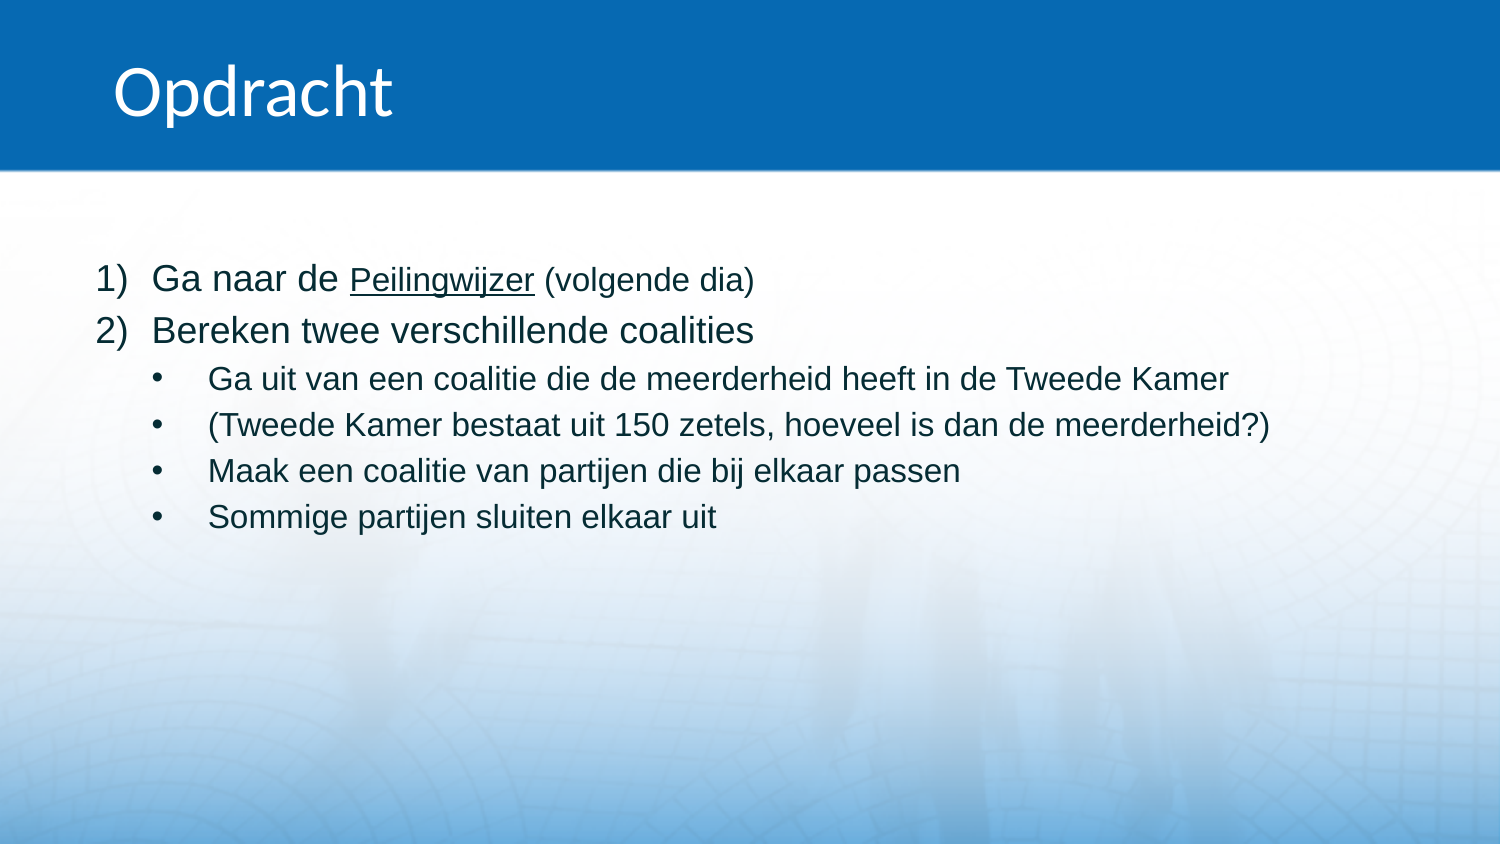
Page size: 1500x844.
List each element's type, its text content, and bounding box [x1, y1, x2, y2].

picture [0, 0, 1500, 844]
title Opdracht [98, 33, 1409, 139]
list Ga naar de Peilingwijzer (volgende dia) Bereken twee verschillende coalities Ga uit van een coalitie die de meerderheid heeft in de Tweede Kamer (Tweede Kamer bestaat uit 150 zetels, hoeveel is dan de meerderheid?) Maak een coalitie van partijen die bij elkaar passen Sommige partijen sluiten elkaar uit [61, 240, 1459, 721]
